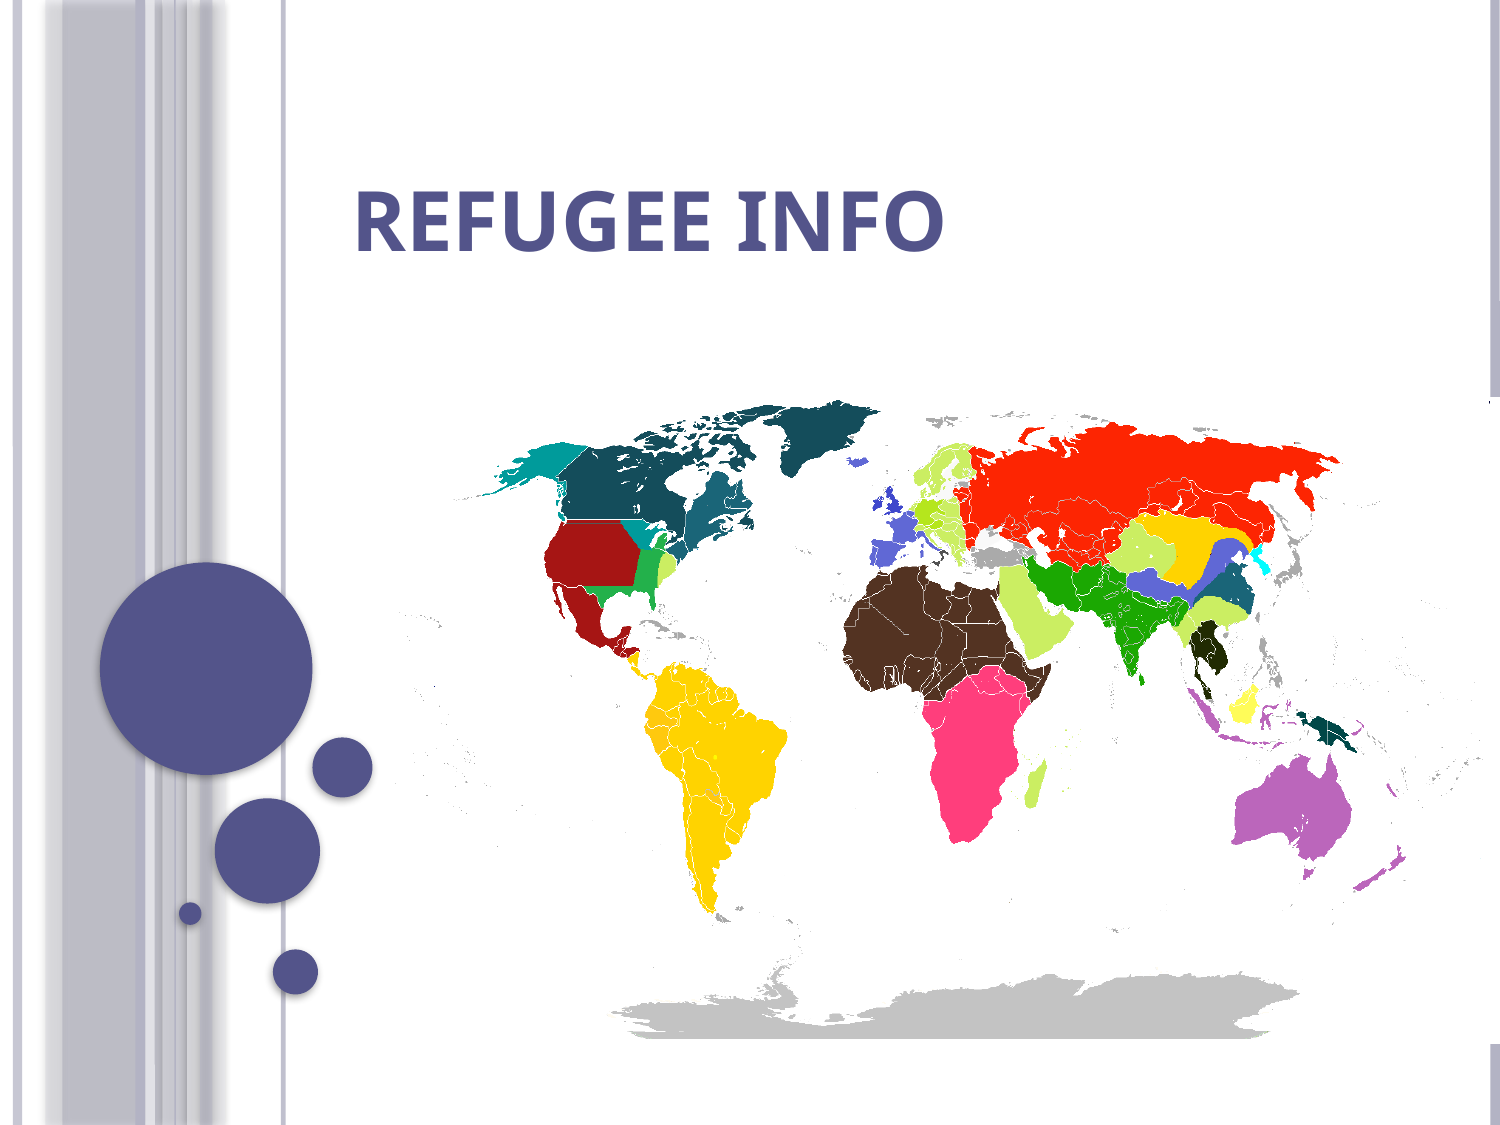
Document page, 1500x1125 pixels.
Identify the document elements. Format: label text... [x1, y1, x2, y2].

title Refugee Info [336, 113, 1349, 351]
picture [383, 396, 1500, 1045]
